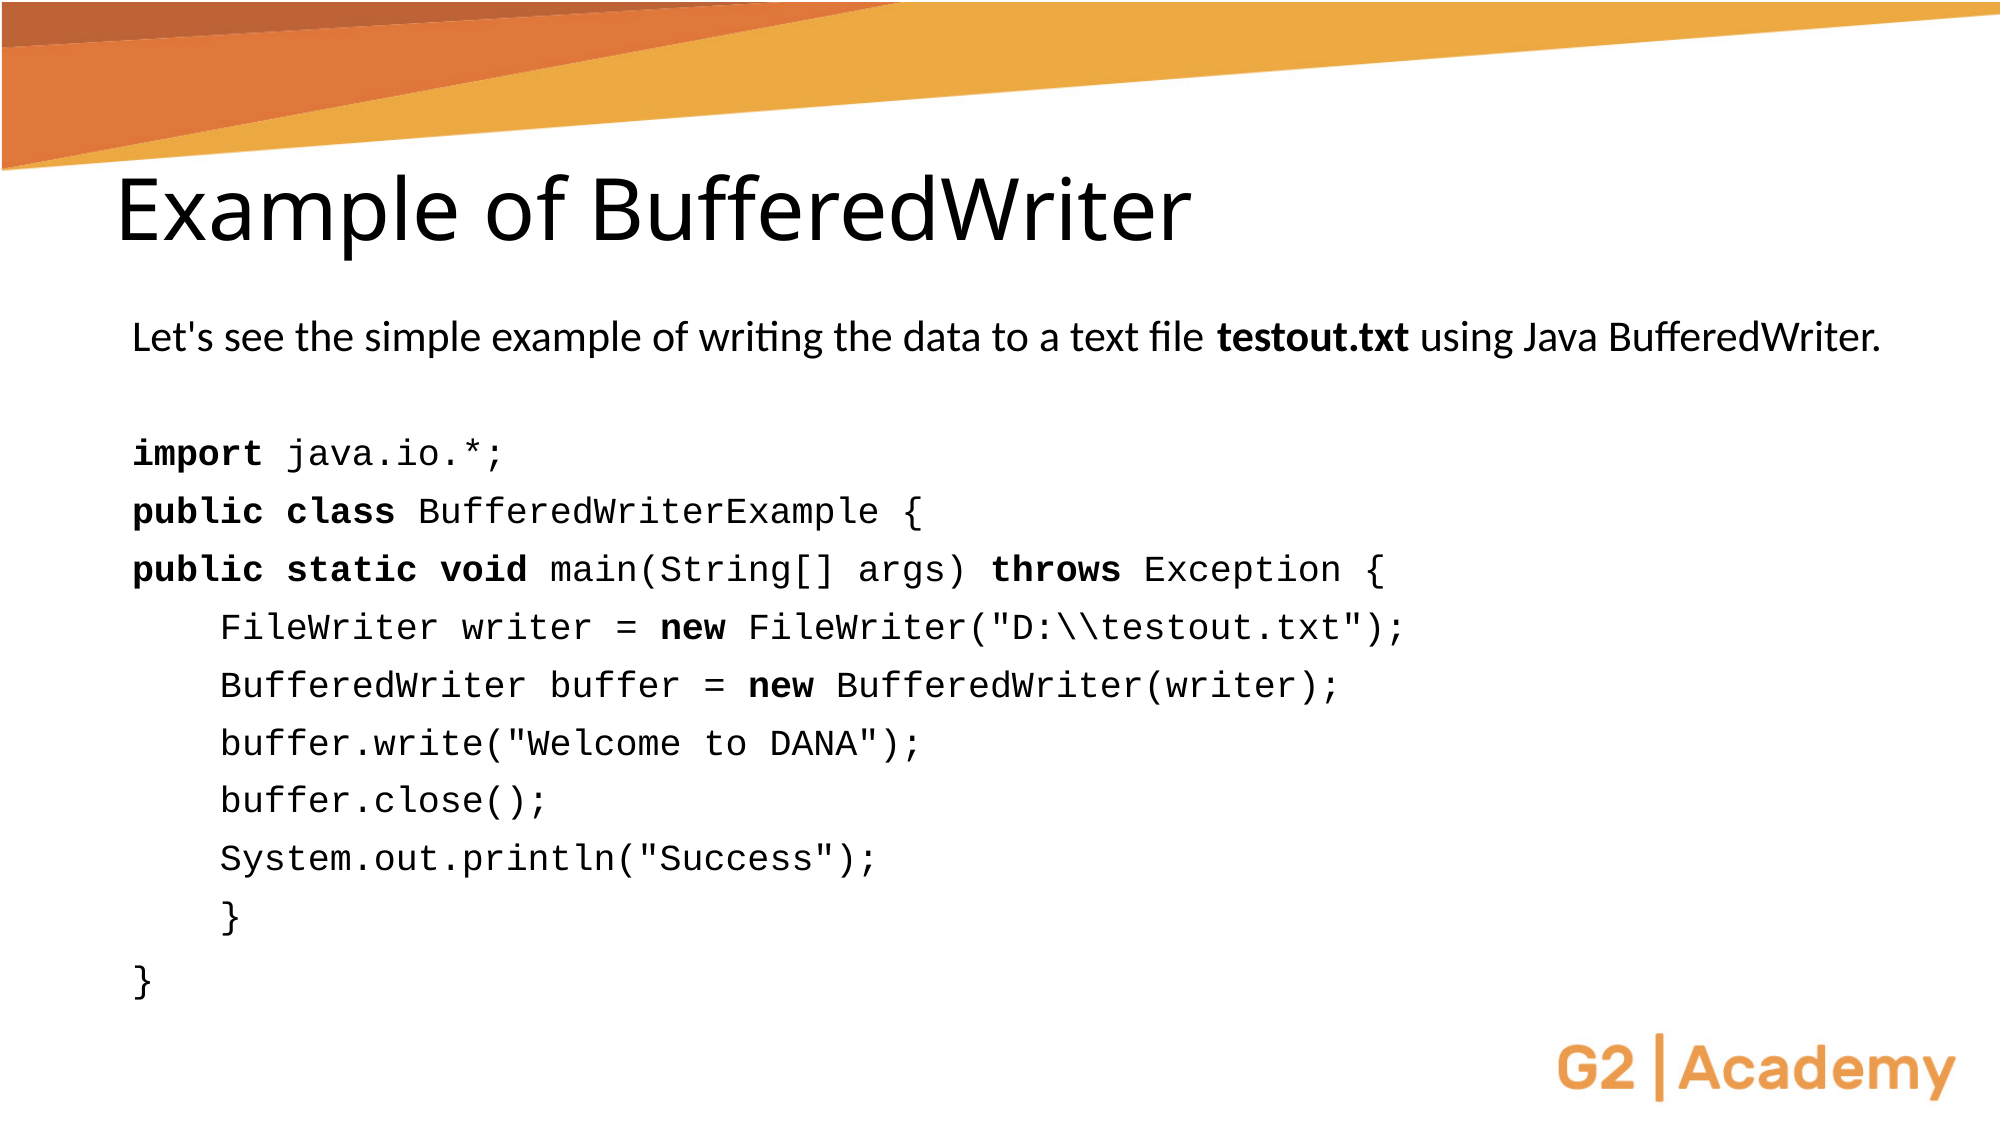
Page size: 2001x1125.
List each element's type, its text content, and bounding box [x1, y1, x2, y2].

title Example of BufferedWriter [99, 158, 1900, 267]
picture [1, 2, 2000, 1125]
list Let's see the simple example of writing the data to a text file testout.txt using Java BufferedWriter. import java.io.*; public class BufferedWriterExample { public static void main(String[] args) throws Exception { FileWriter writer = new FileWriter("D:\\testout.txt"); BufferedWriter buffer = new BufferedWriter(writer); buffer.write("Welcome to DANA"); buffer.close(); System.out.println("Success"); } } [99, 306, 1900, 1050]
